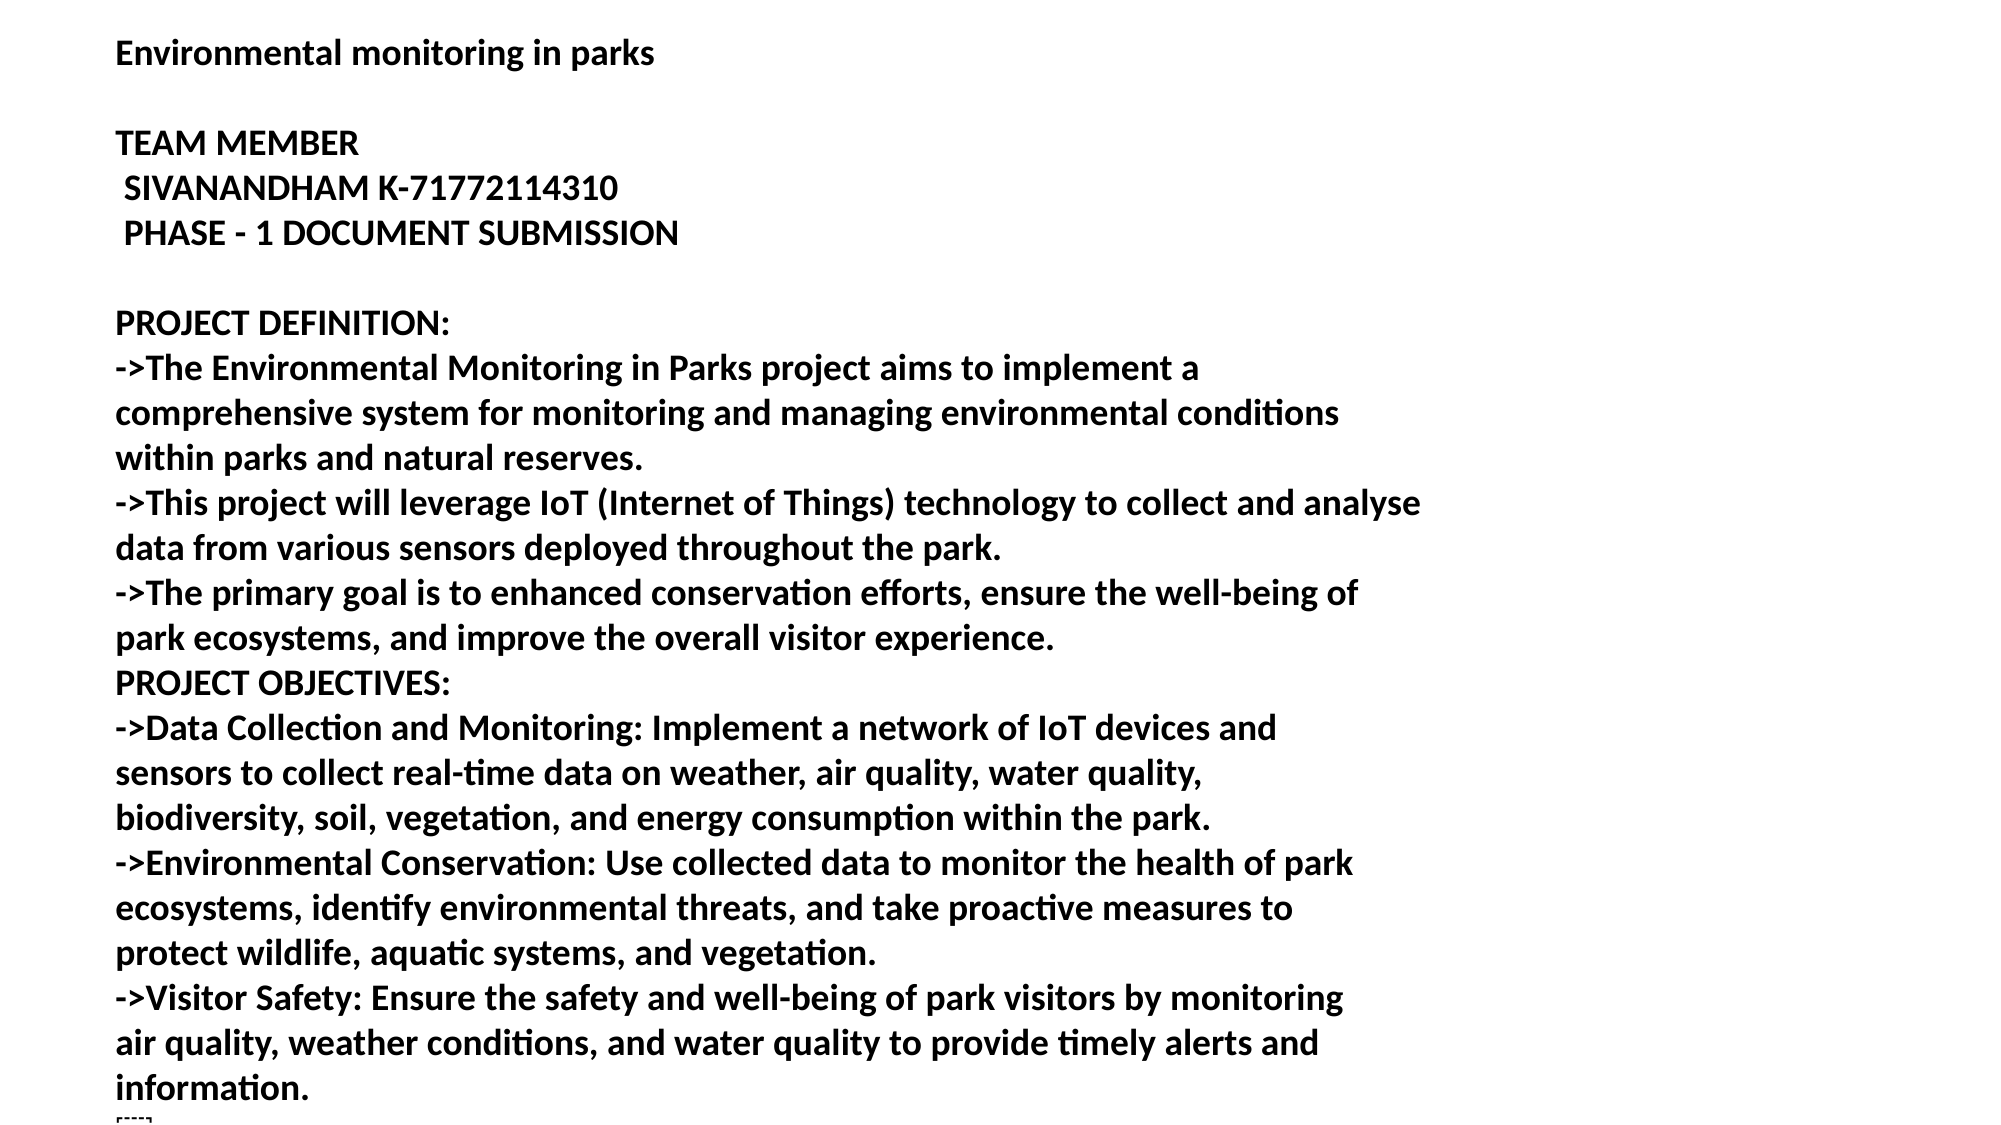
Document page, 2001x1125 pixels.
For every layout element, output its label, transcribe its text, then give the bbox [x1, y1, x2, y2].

text_box Environmental monitoring in parks TEAM MEMBER SIVANANDHAM K-71772114310 PHASE - 1 DOCUMENT SUBMISSION PROJECT DEFINITION: ->The Environmental Monitoring in Parks project aims to implement a comprehensive system for monitoring and managing environmental conditions within parks and natural reserves. ->This project will leverage IoT (Internet of Things) technology to collect and analyse data from various sensors deployed throughout the park. ->The primary goal is to enhanced conservation efforts, ensure the well-being of park ecosystems, and improve the overall visitor experience. PROJECT OBJECTIVES: ->Data Collection and Monitoring: Implement a network of IoT devices and sensors to collect real-time data on weather, air quality, water quality, biodiversity, soil, vegetation, and energy consumption within the park. ->Environmental Conservation: Use collected data to monitor the health of park ecosystems, identify environmental threats, and take proactive measures to protect wildlife, aquatic systems, and vegetation. ->Visitor Safety: Ensure the safety and well-being of park visitors by monitoring air quality, weather conditions, and water quality to provide timely alerts and information. ￼ [100, 20, 2000, 1125]
